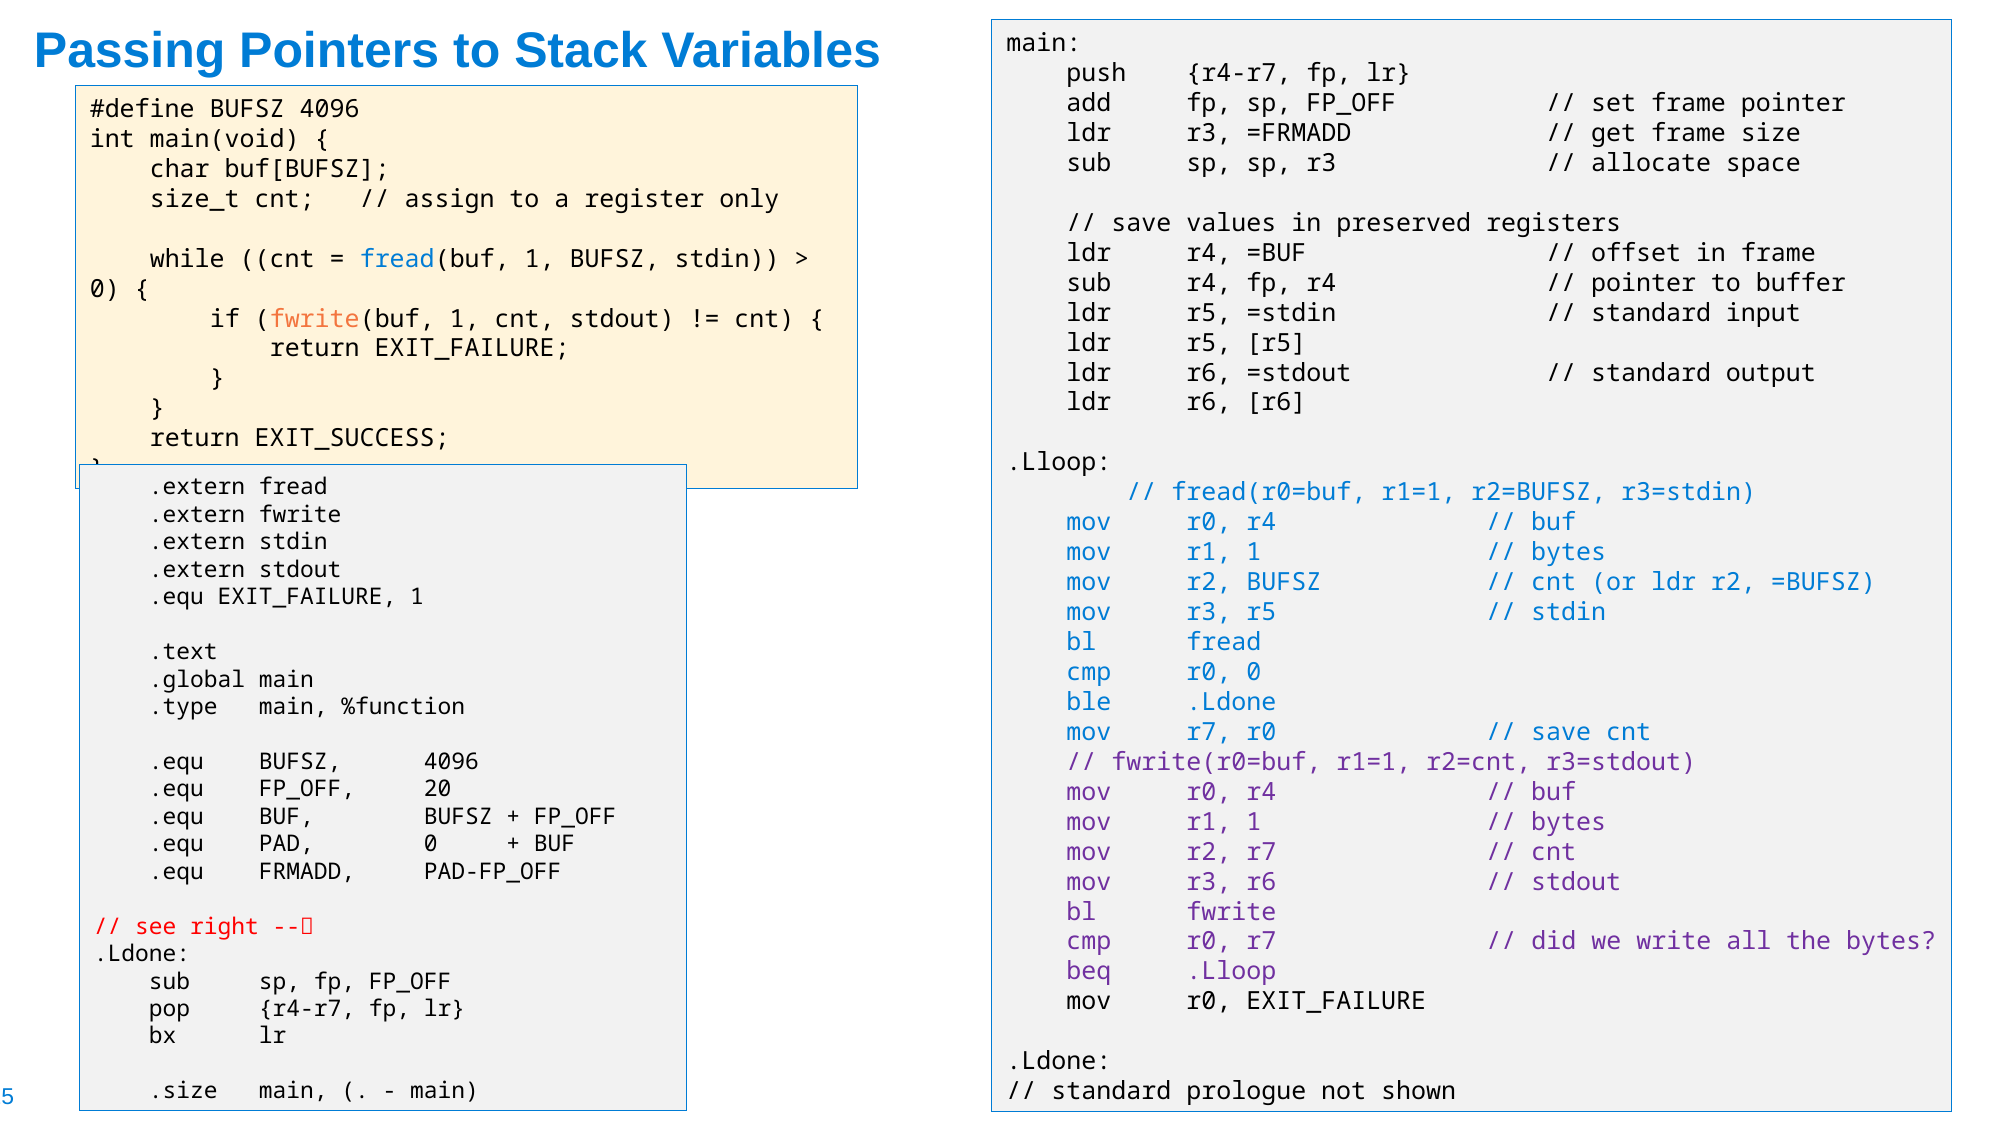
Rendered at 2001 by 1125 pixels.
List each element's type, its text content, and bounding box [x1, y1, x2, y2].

text_box #define BUFSZ 4096 int main(void) { char buf[BUFSZ]; size_t cnt; // assign to a register only while ((cnt = fread(buf, 1, BUFSZ, stdin)) > 0) { if (fwrite(buf, 1, cnt, stdout) != cnt) { return EXIT_FAILURE; } } return EXIT_SUCCESS; } [75, 85, 858, 489]
title Passing Pointers to Stack Variables [18, 0, 904, 86]
text_box .extern fread .extern fwrite .extern stdin .extern stdout .equ EXIT_FAILURE, 1 .text .global main .type main, %function .equ BUFSZ, 4096 .equ FP_OFF, 20 .equ BUF, BUFSZ + FP_OFF .equ PAD, 0 + BUF .equ FRMADD, PAD-FP_OFF // see right -- .Ldone: sub sp, fp, FP_OFF pop {r4-r7, fp, lr} bx lr .size main, (. - main) [79, 464, 687, 1111]
text_box main: push {r4-r7, fp, lr} add fp, sp, FP_OFF // set frame pointer ldr r3, =FRMADD // get frame size sub sp, sp, r3 // allocate space // save values in preserved registers ldr r4, =BUF // offset in frame sub r4, fp, r4 // pointer to buffer ldr r5, =stdin // standard input ldr r5, [r5] ldr r6, =stdout // standard output ldr r6, [r6] .Lloop: // fread(r0=buf, r1=1, r2=BUFSZ, r3=stdin) mov r0, r4 // buf mov r1, 1 // bytes mov r2, BUFSZ // cnt (or ldr r2, =BUFSZ) mov r3, r5 // stdin bl fread cmp r0, 0 ble .Ldone mov r7, r0 // save cnt // fwrite(r0=buf, r1=1, r2=cnt, r3=stdout) mov r0, r4 // buf mov r1, 1 // bytes mov r2, r7 // cnt mov r3, r6 // stdout bl fwrite cmp r0, r7 // did we write all the bytes? beq .Lloop mov r0, EXIT_FAILURE .Ldone: // standard prologue not shown [991, 19, 1952, 1112]
